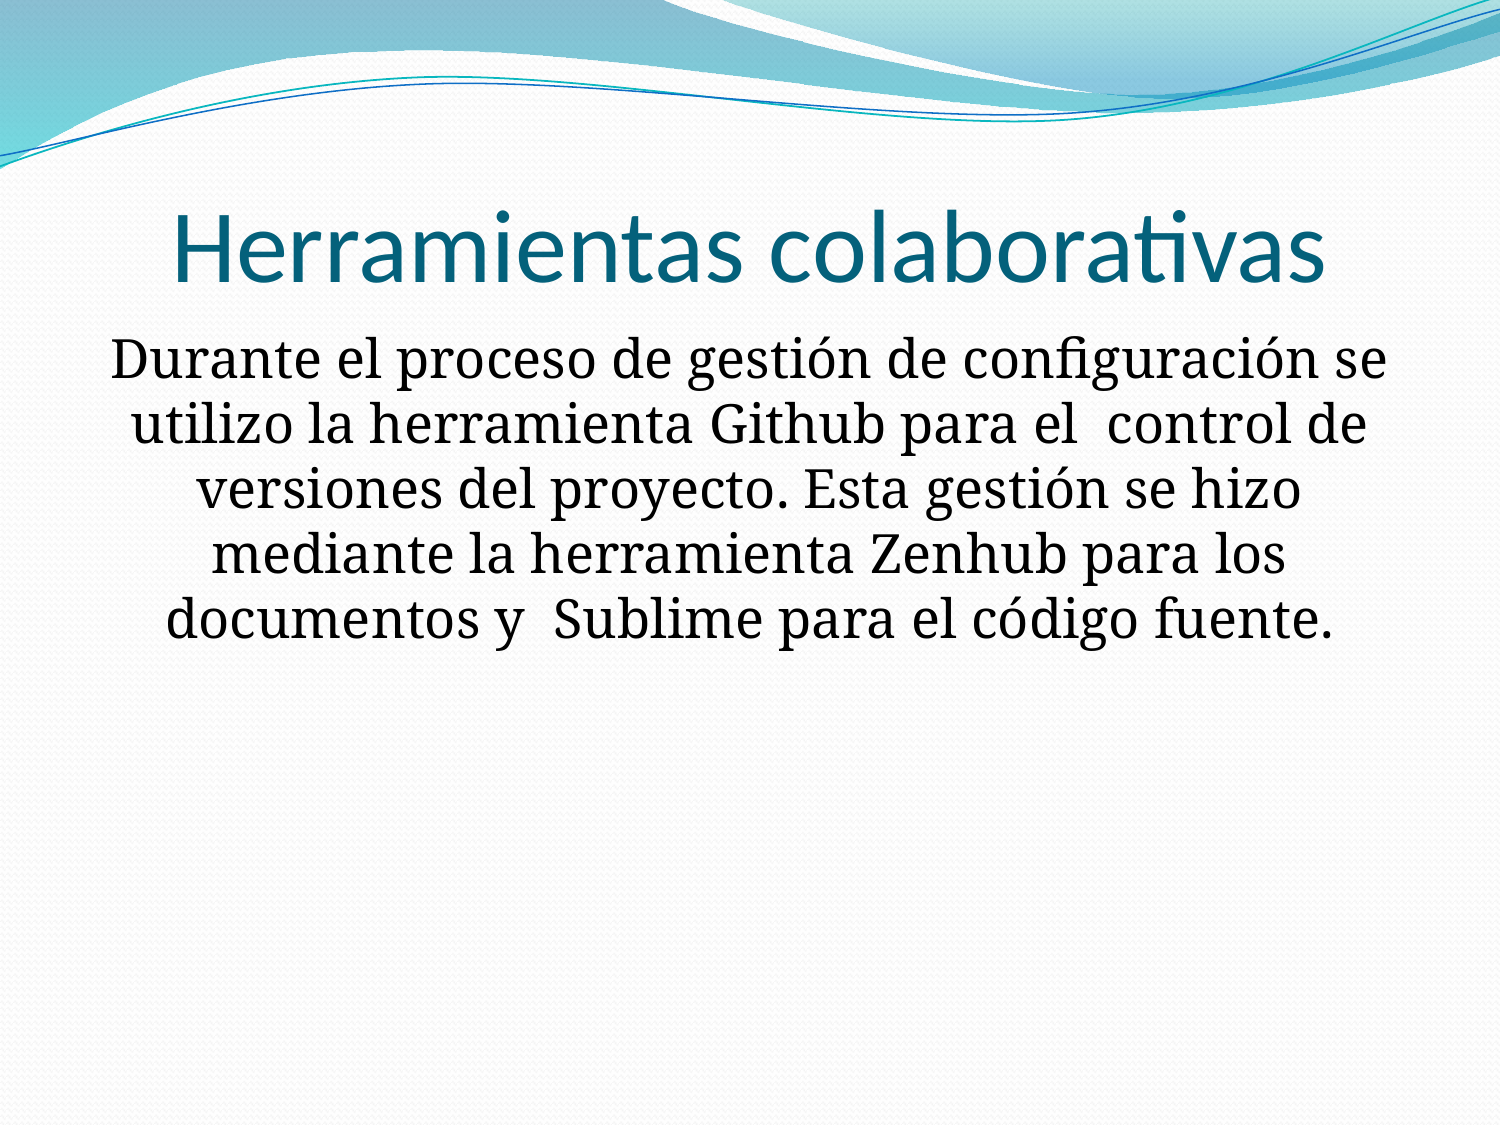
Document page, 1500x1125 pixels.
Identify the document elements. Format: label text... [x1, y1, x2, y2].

list Durante el proceso de gestión de configuración se utilizo la herramienta Github para el control de versiones del proyecto. Esta gestión se hizo mediante la herramienta Zenhub para los documentos y Sublime para el código fuente. [75, 317, 1425, 1038]
title Herramientas colaborativas [75, 115, 1425, 303]
